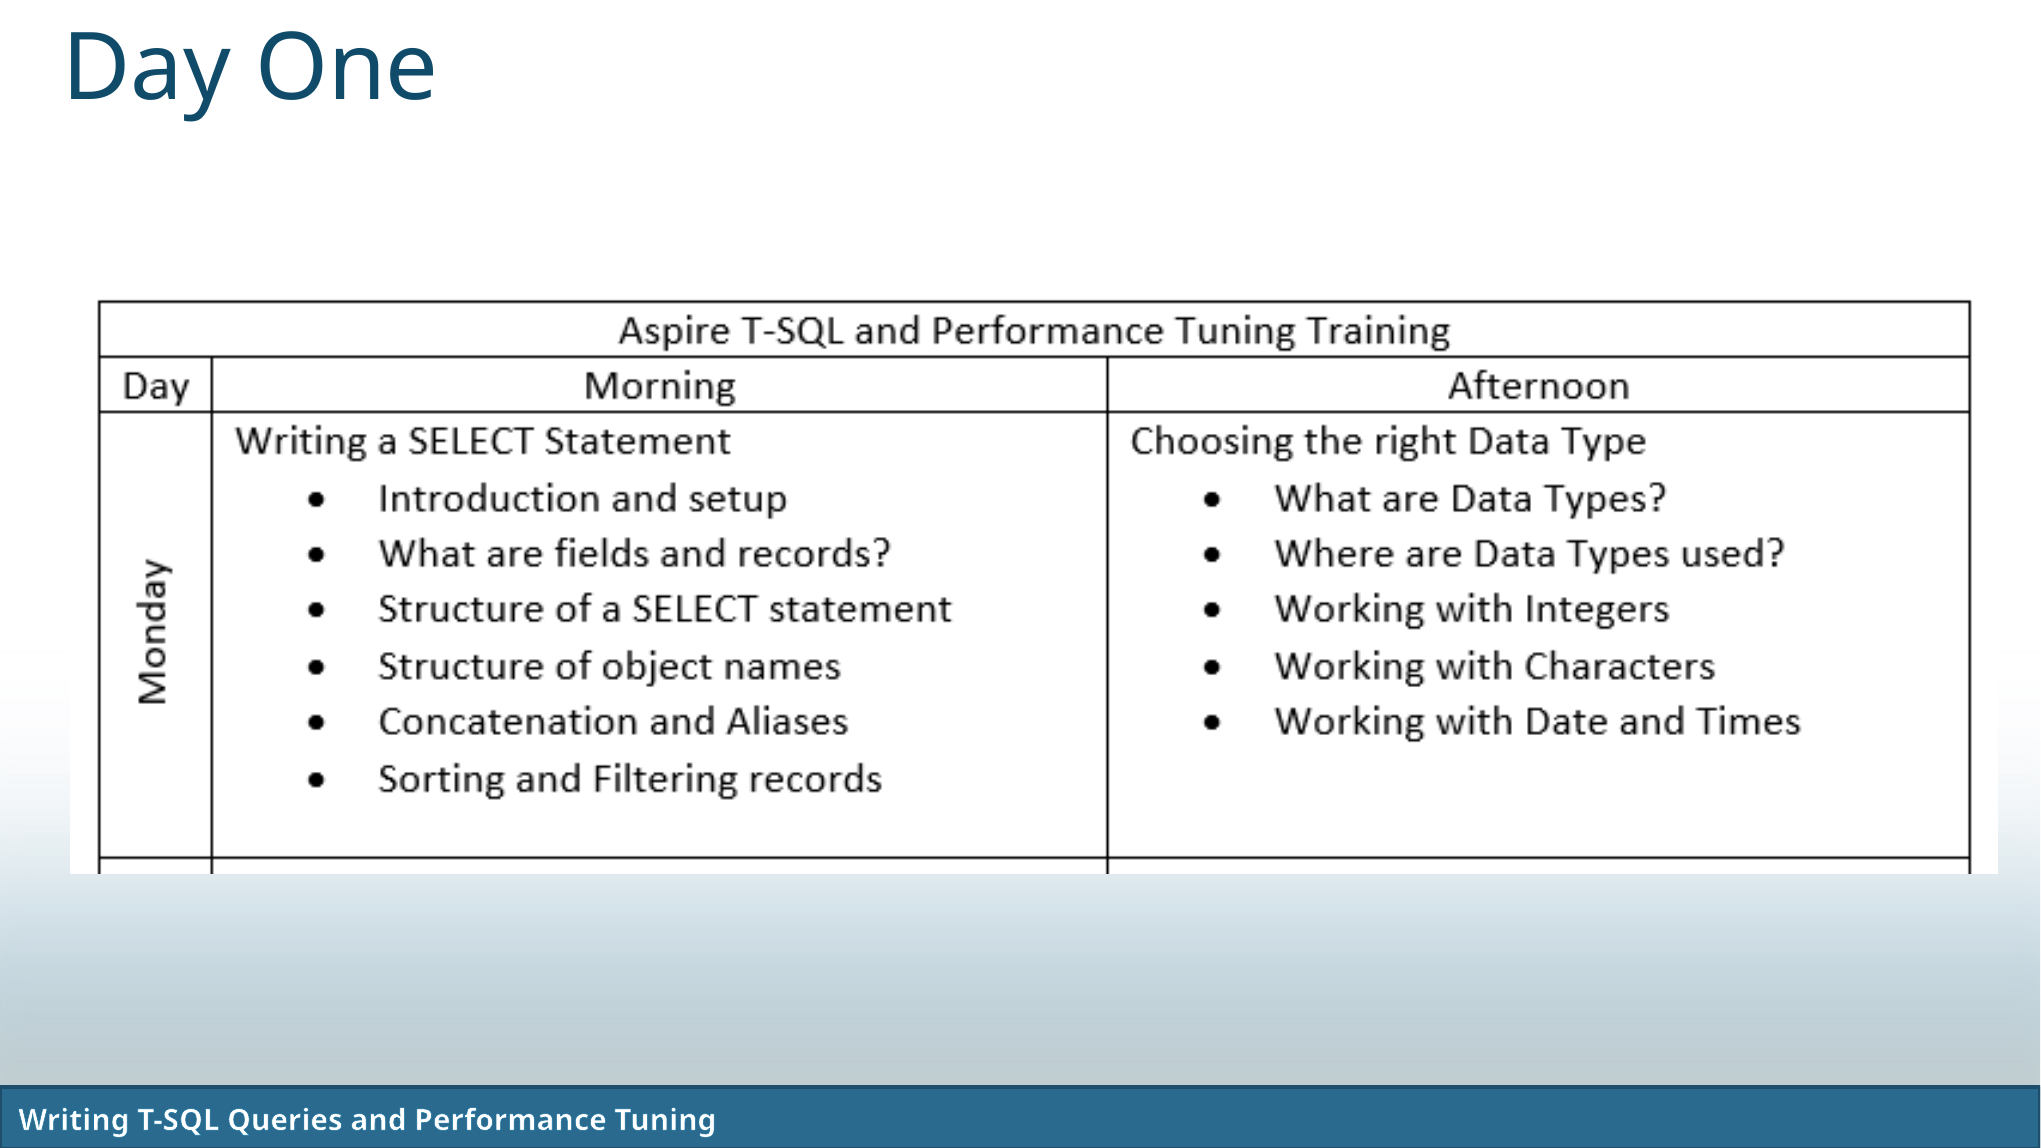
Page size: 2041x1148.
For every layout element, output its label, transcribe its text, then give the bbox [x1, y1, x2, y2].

title Day One [47, 36, 1998, 187]
picture [0, 0, 2041, 1085]
